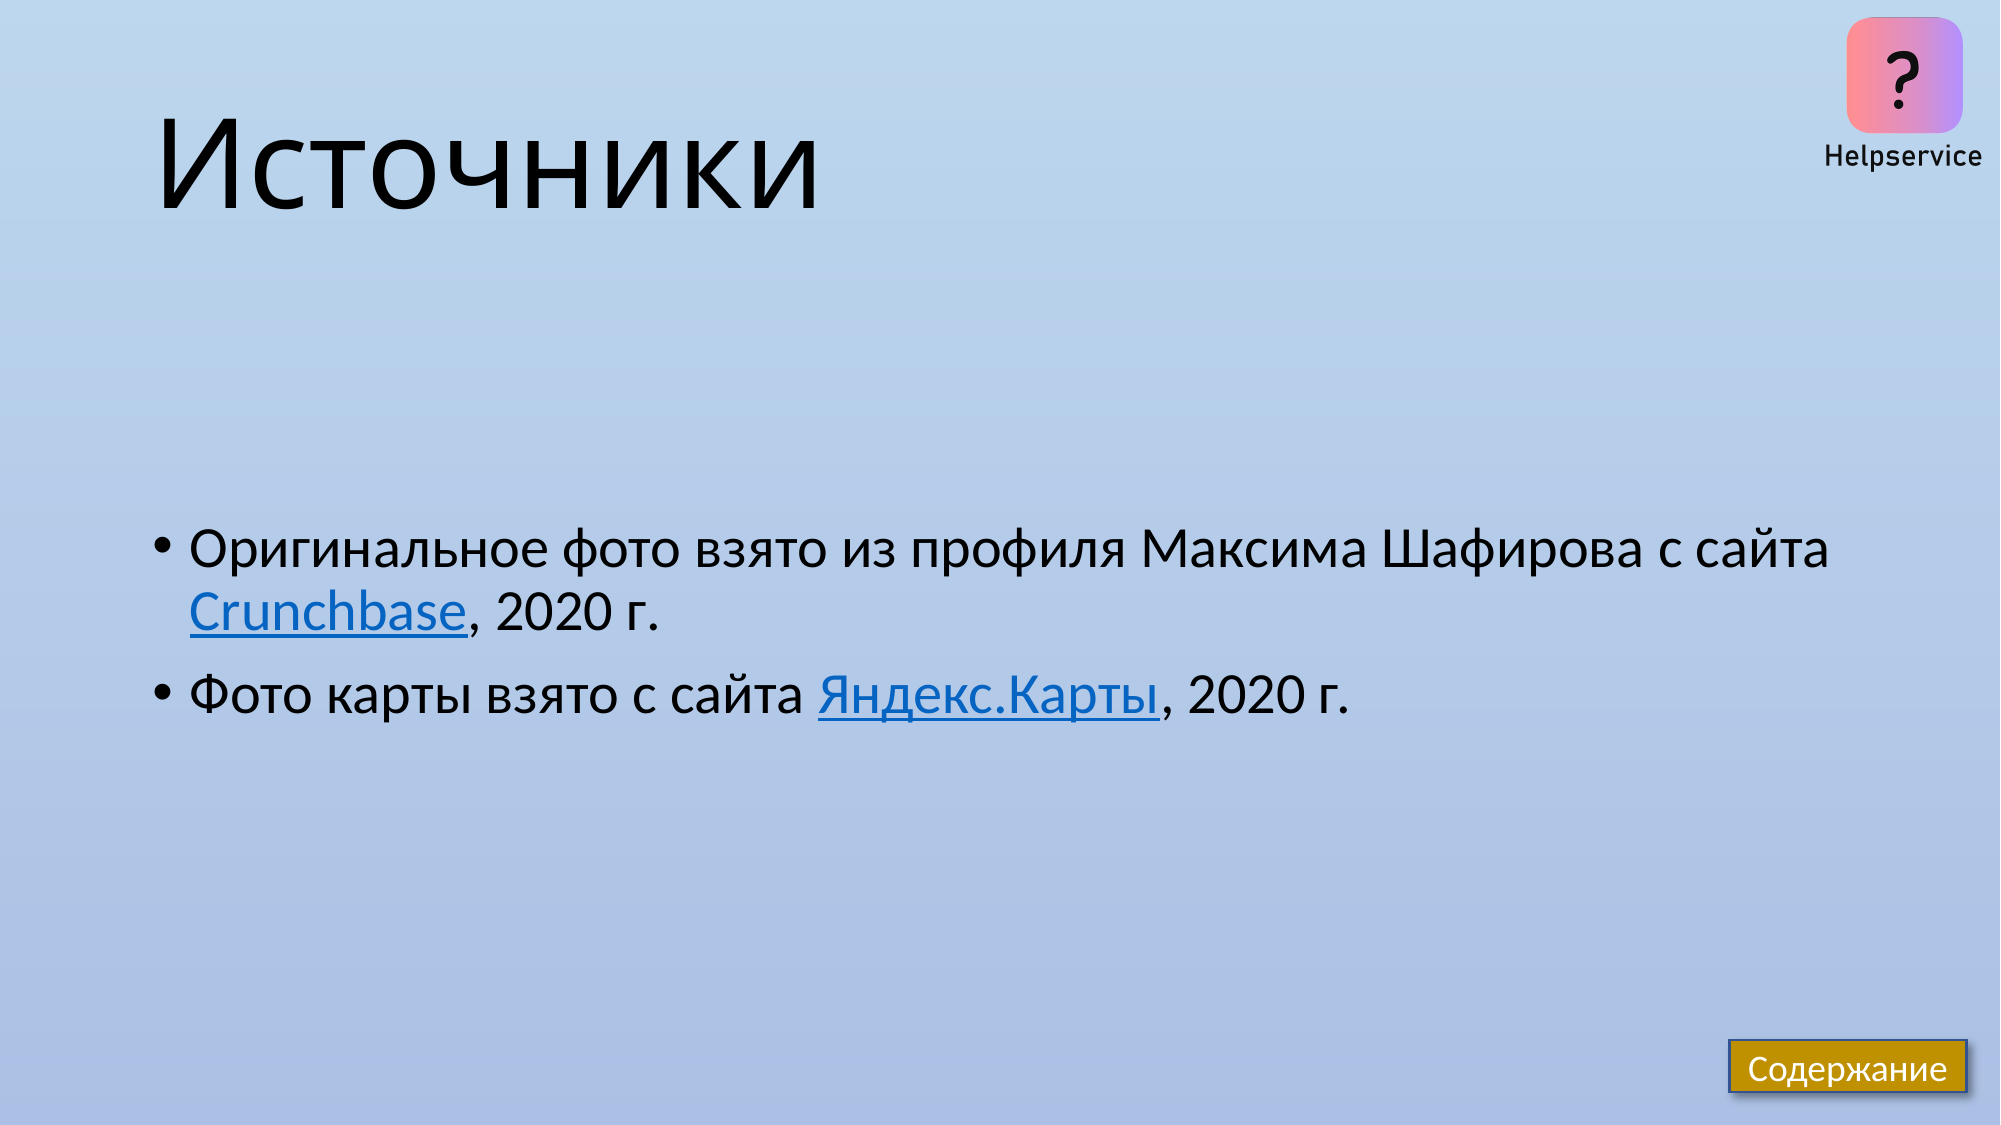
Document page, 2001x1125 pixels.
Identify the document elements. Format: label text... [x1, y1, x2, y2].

title Источники [137, 59, 1863, 278]
list Оригинальное фото взято из профиля Максима Шафирова с сайта Crunchbase, 2020 г. Фото карты взято с сайта Яндекс.Карты, 2020 г. [137, 509, 1863, 796]
text_box Содержание [1728, 1039, 1968, 1093]
picture [1820, 17, 1987, 183]
